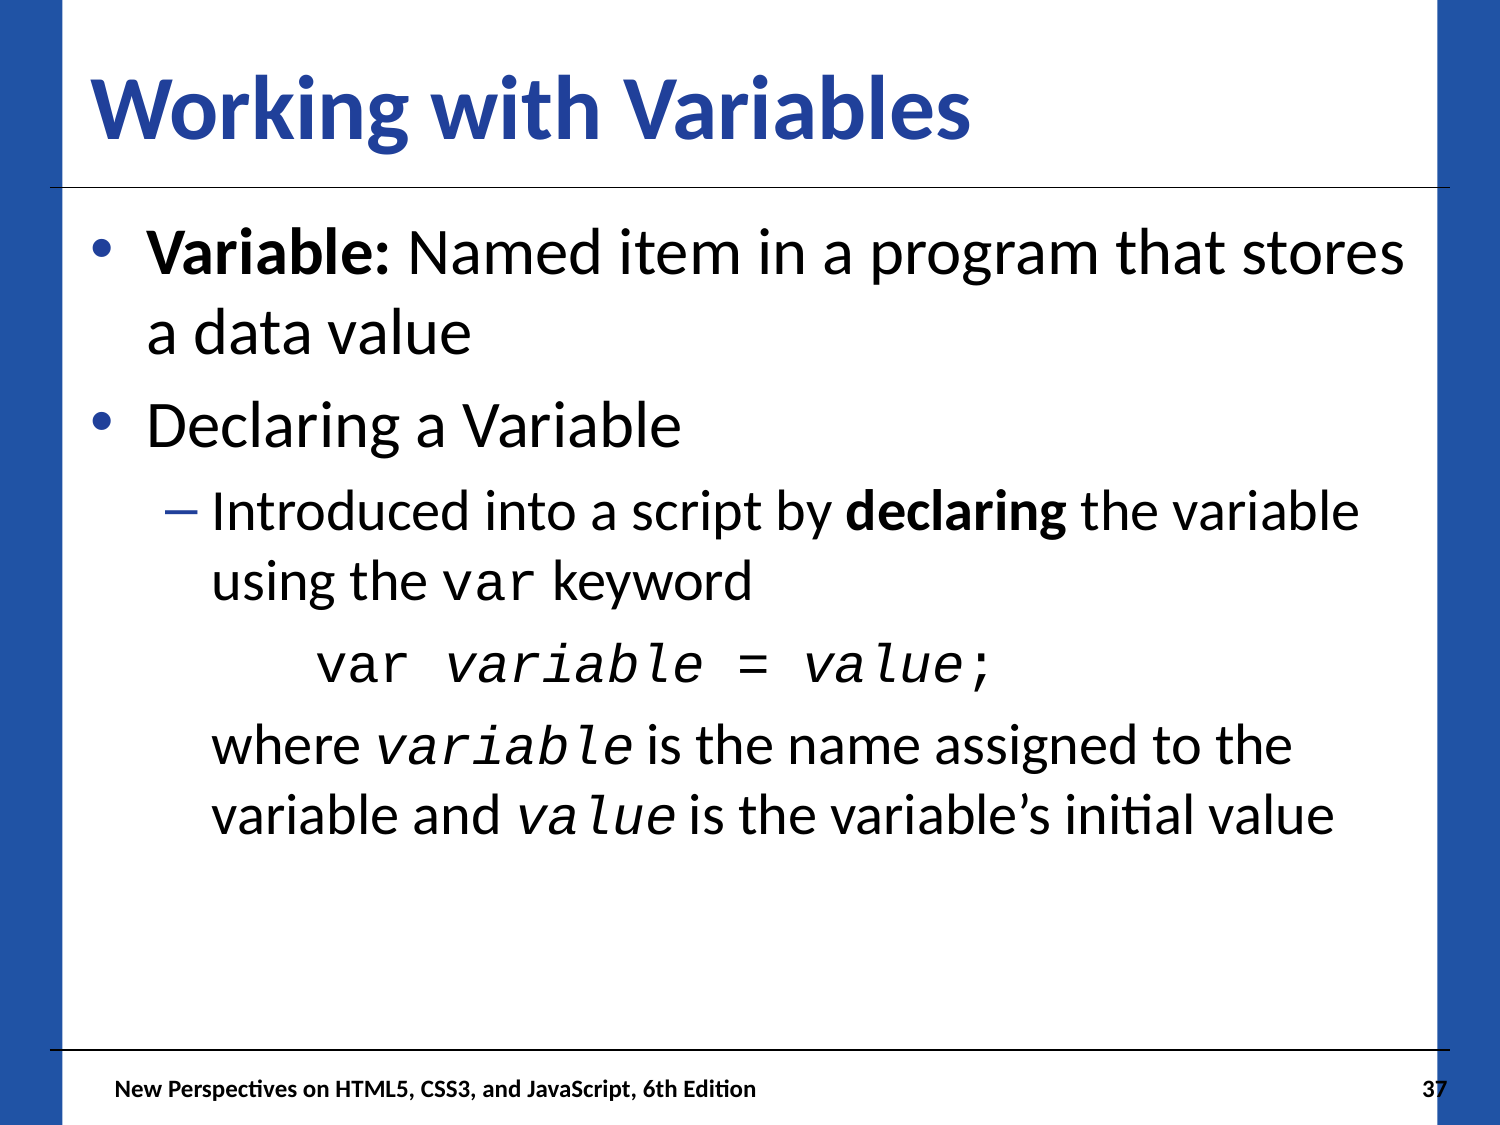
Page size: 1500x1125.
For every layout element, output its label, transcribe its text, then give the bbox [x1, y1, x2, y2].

footer New Perspectives on HTML5, CSS3, and JavaScript, 6th Edition [48, 1050, 1399, 1125]
slide_number 37 [1399, 1050, 1463, 1125]
list Variable: Named item in a program that stores a data value Declaring a Variable Introduced into a script by declaring the variable using the var keyword var variable = value; where variable is the name assigned to the variable and value is the variable’s initial value [74, 199, 1438, 1006]
title Working with Variables [74, 24, 1438, 181]
